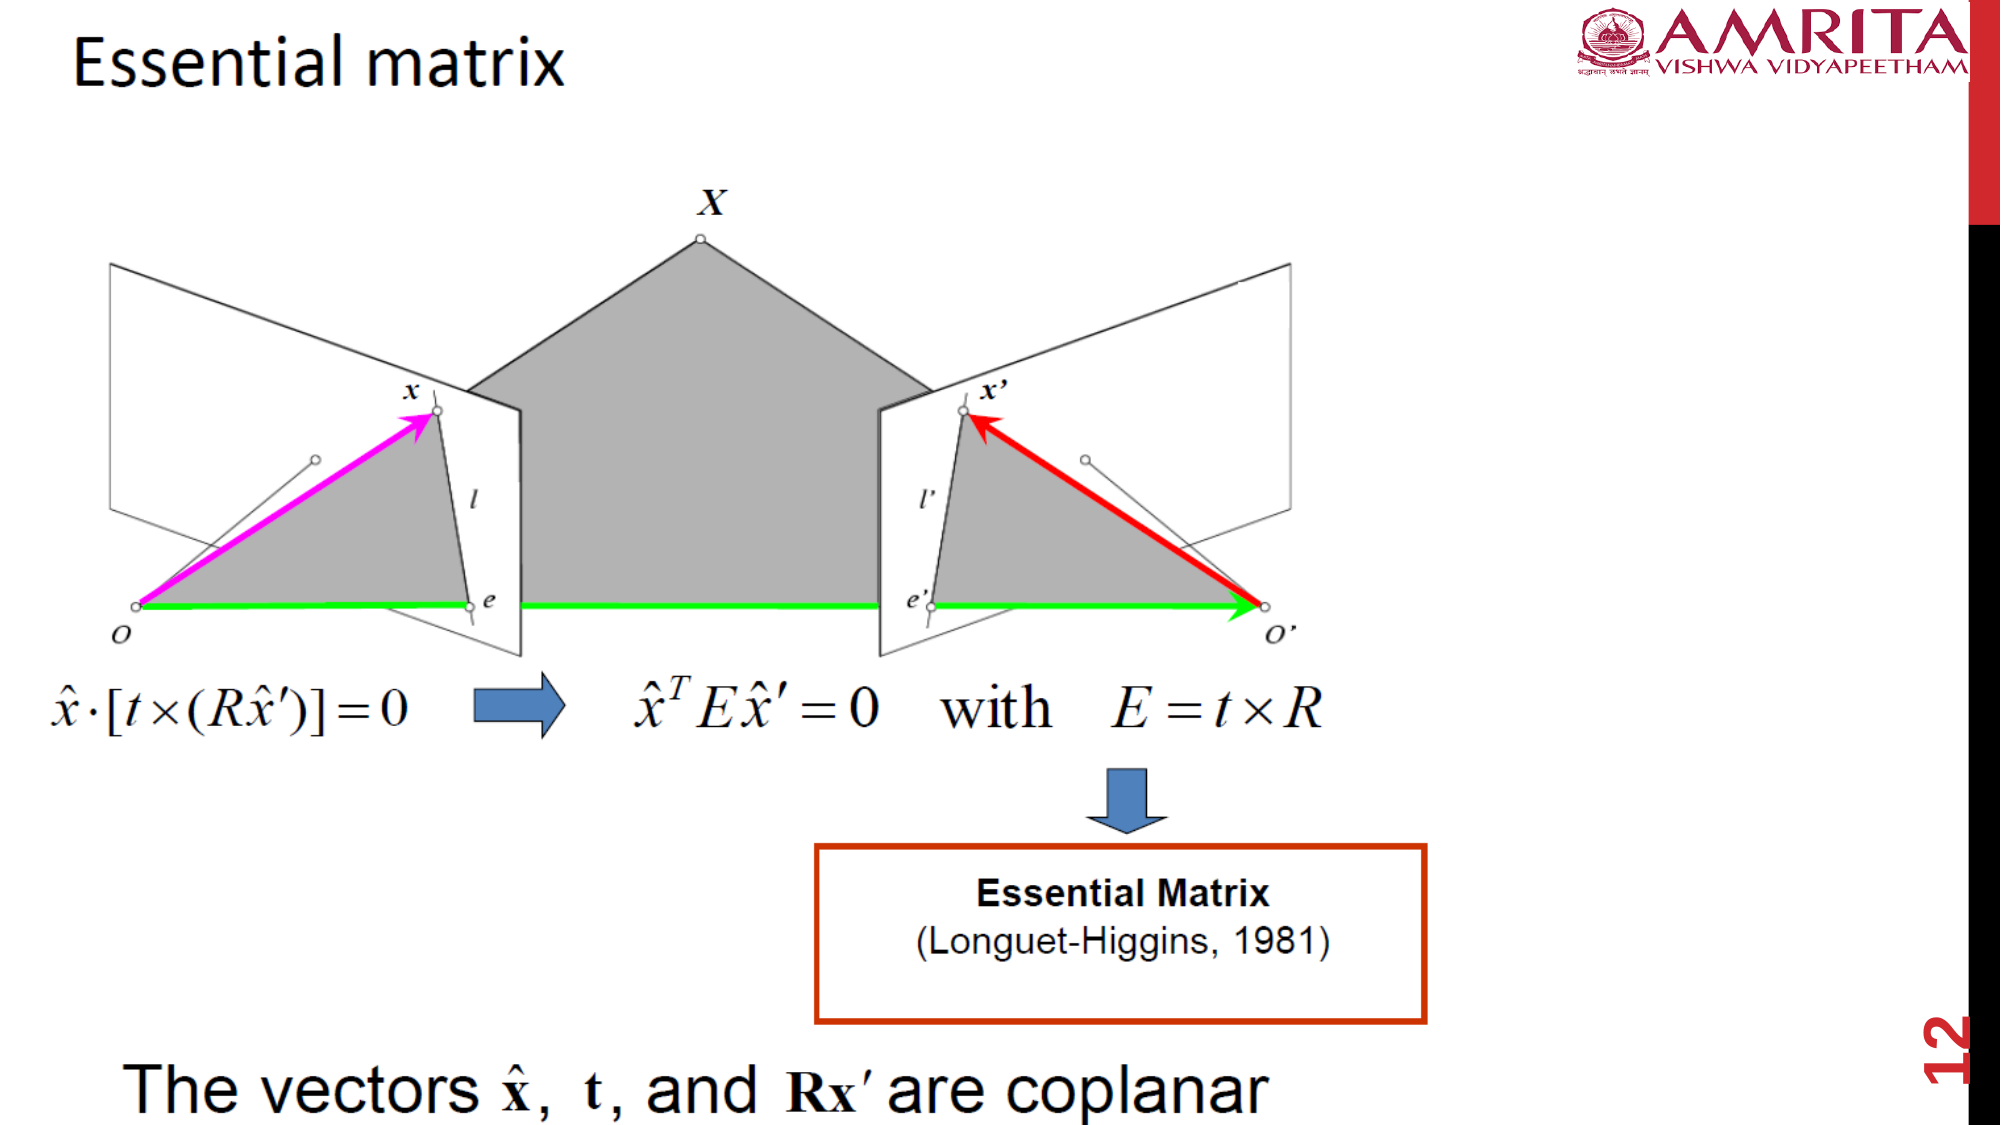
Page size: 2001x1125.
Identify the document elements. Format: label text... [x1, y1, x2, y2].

slide_number 12 [1903, 887, 1984, 1104]
picture [1575, 2, 1970, 82]
picture [0, 0, 1466, 1125]
